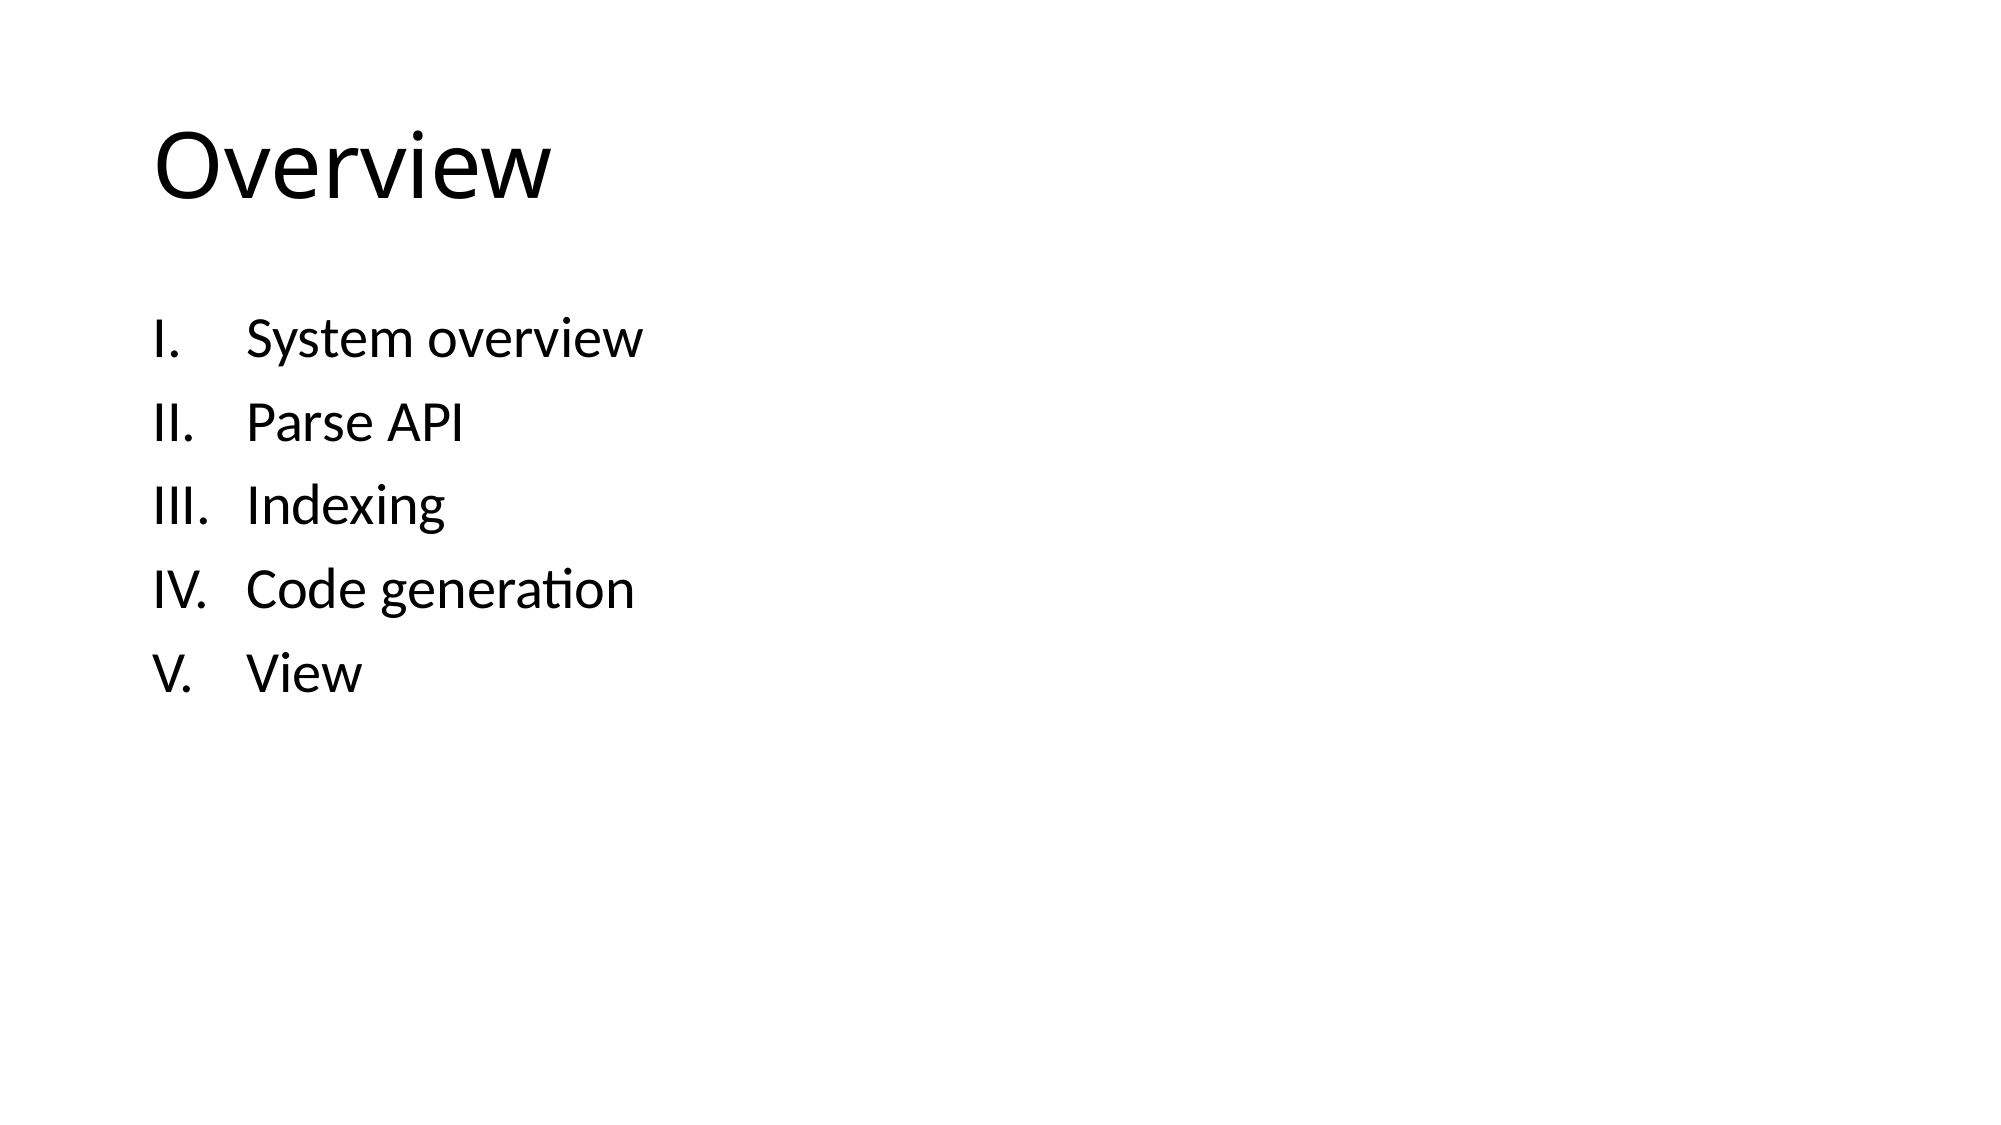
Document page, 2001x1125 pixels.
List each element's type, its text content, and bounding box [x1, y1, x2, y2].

list System overview Parse API Indexing Code generation View [137, 299, 1863, 1014]
title Overview [137, 59, 1863, 278]
